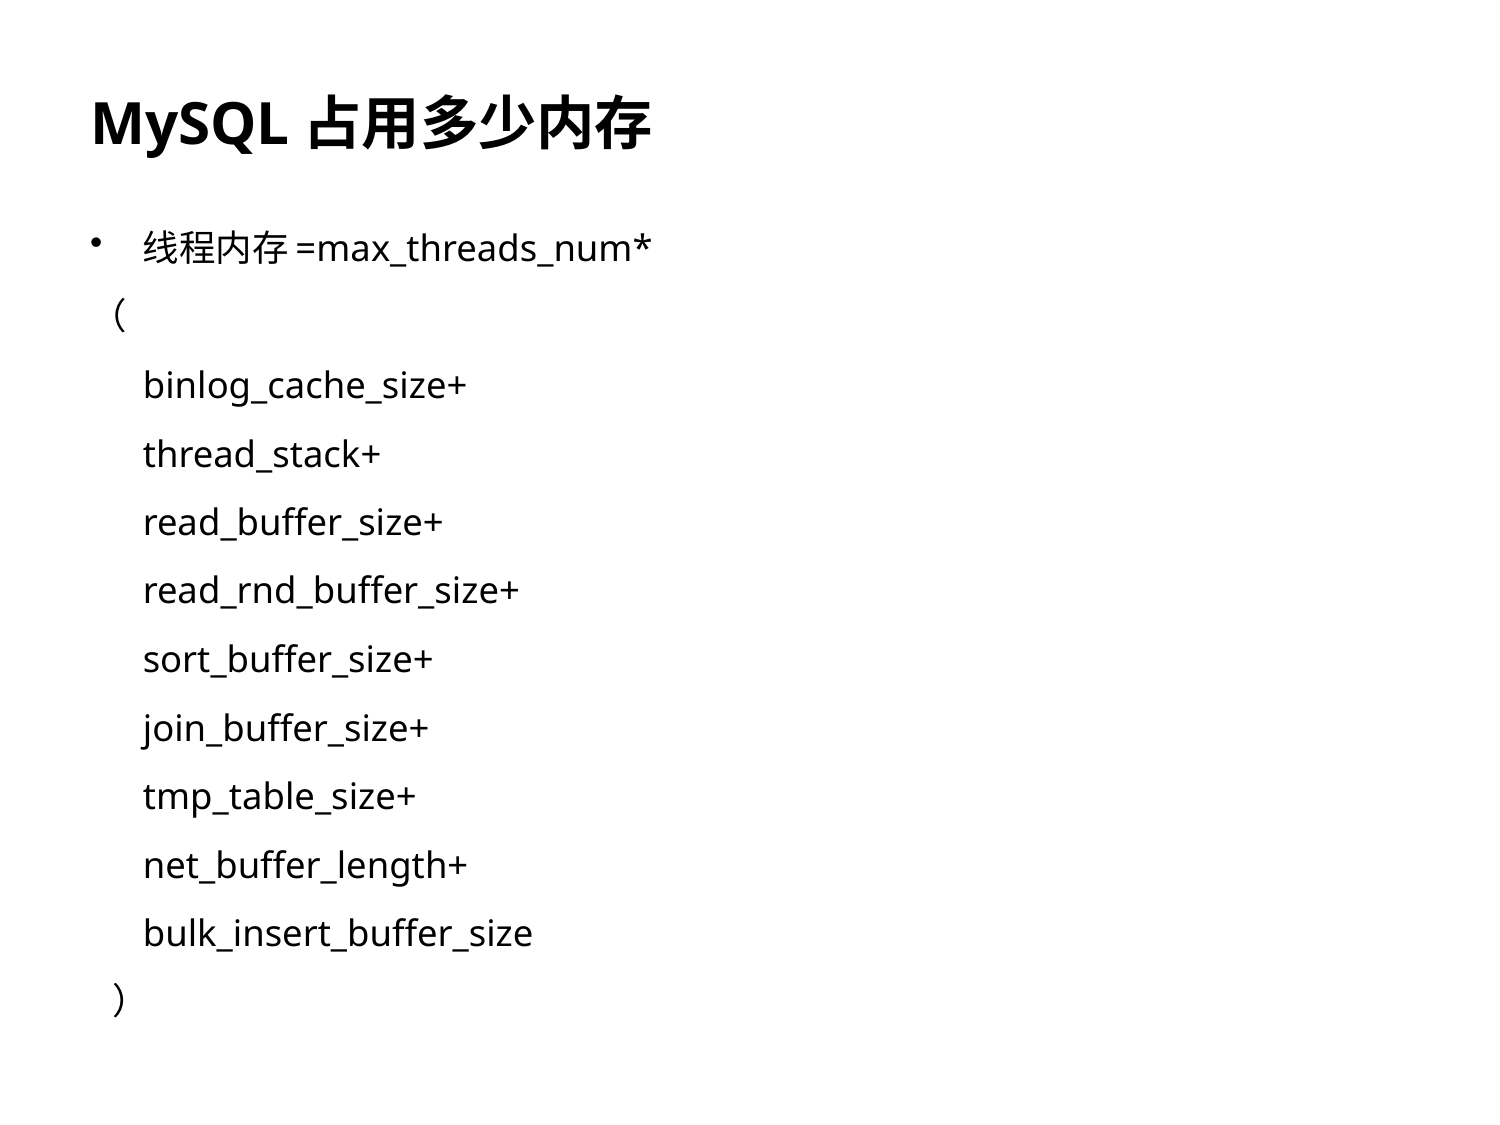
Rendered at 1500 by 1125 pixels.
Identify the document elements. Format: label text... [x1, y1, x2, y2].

list 线程内存=max_threads_num* （ binlog_cache_size+ thread_stack+ read_buffer_size+ read_rnd_buffer_size+ sort_buffer_size+ join_buffer_size+ tmp_table_size+ net_buffer_length+ bulk_insert_buffer_size ） [74, 210, 1426, 1032]
title MySQL占用多少内存 [74, 56, 1426, 185]
